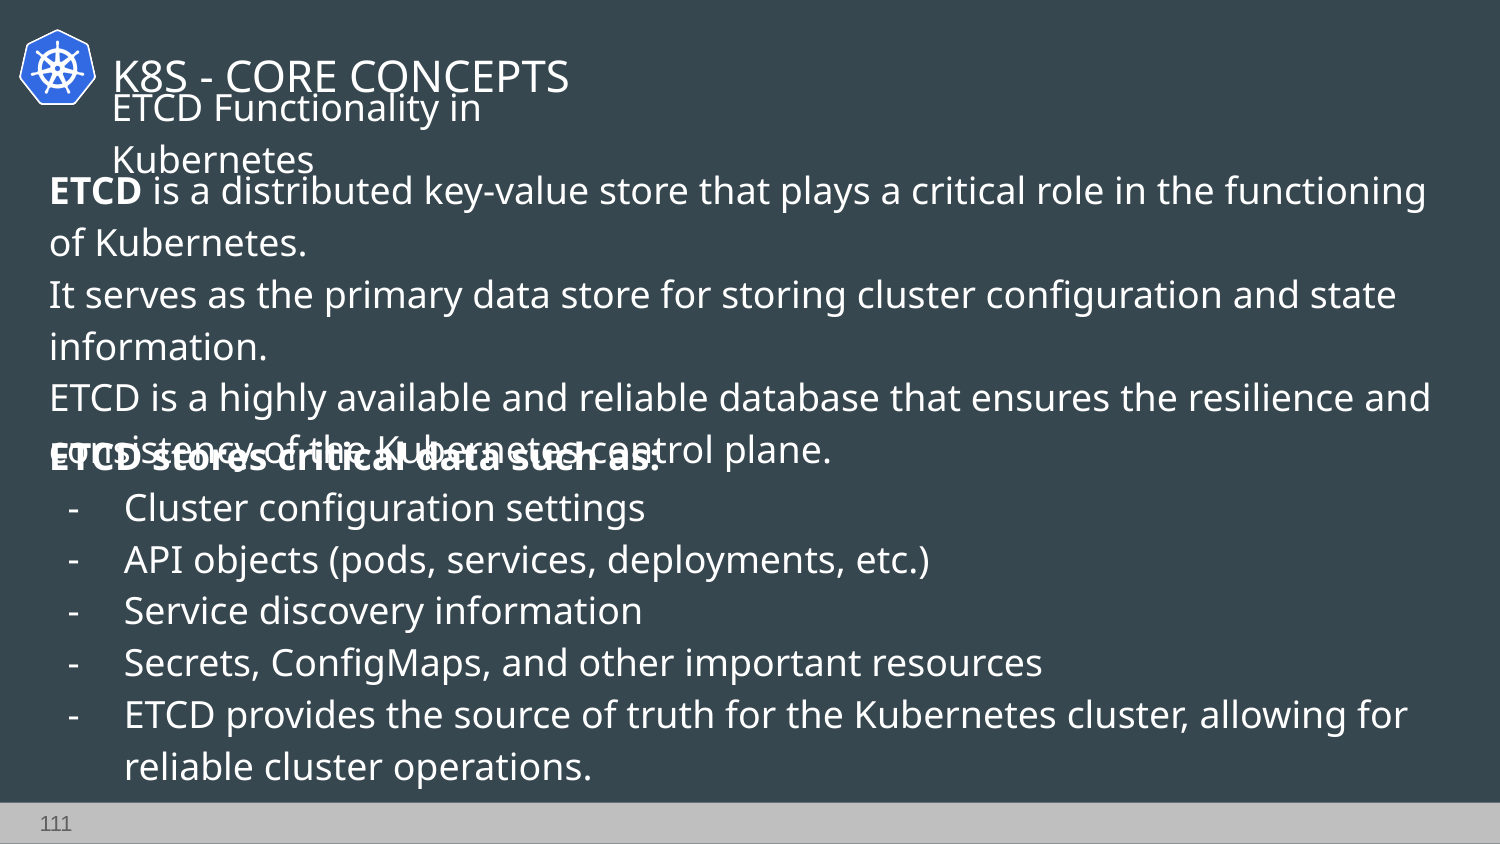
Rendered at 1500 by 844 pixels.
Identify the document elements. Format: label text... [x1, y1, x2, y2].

list K8S - CORE CONCEPTS [97, 29, 700, 114]
picture [17, 28, 98, 106]
text_box ETCD stores critical data such as: Cluster configuration settings API objects (pods, services, deployments, etc.) Service discovery information Secrets, ConfigMaps, and other important resources ETCD provides the source of truth for the Kubernetes cluster, allowing for reliable cluster operations. [34, 448, 1466, 766]
text_box ETCD is a distributed key-value store that plays a critical role in the functioning of Kubernetes. It serves as the primary data store for storing cluster configuration and state information. ETCD is a highly available and reliable database that ensures the resilience and consistency of the Kubernetes control plane. [34, 192, 1466, 439]
text_box ETCD Functionality in Kubernetes [96, 112, 700, 161]
